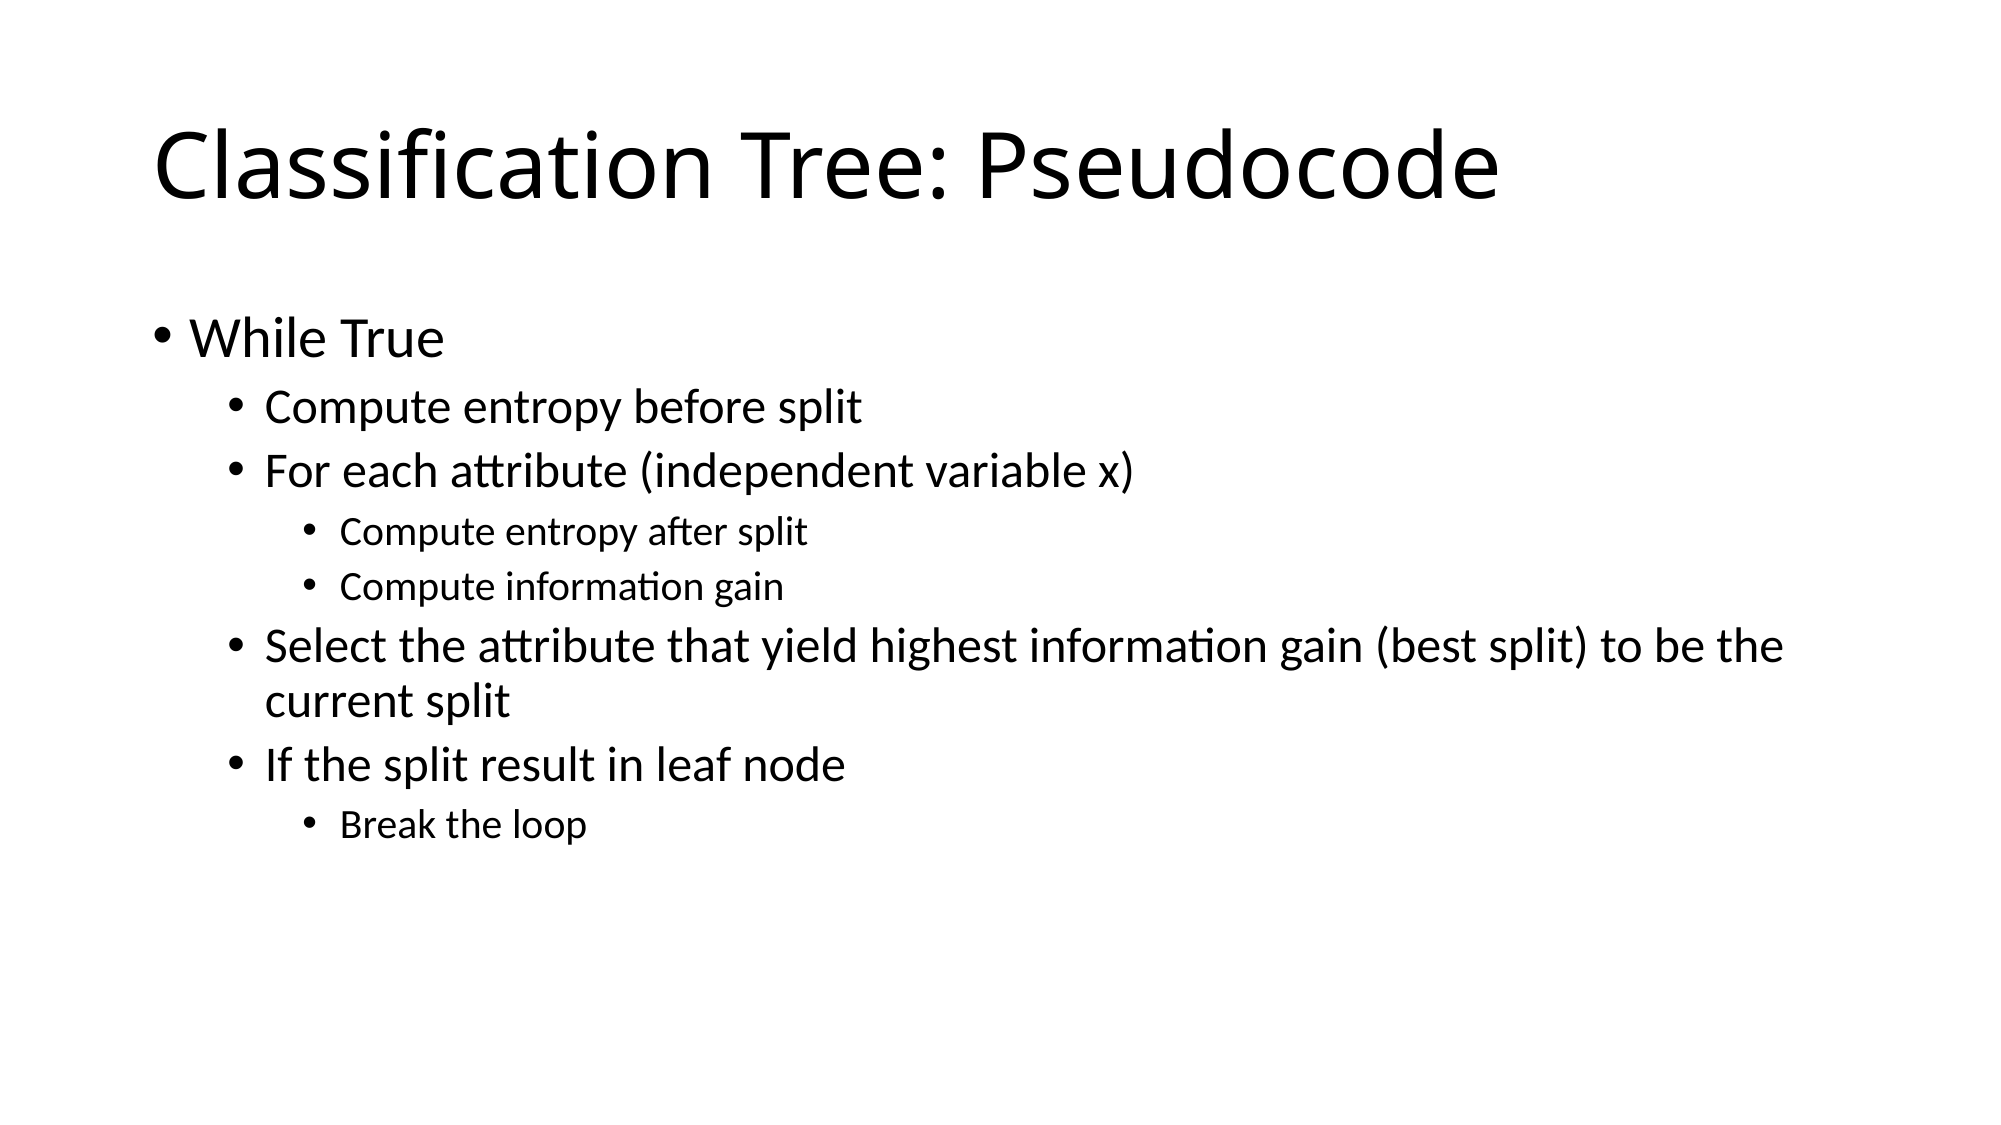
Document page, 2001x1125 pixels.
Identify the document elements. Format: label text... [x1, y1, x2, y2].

list While True Compute entropy before split For each attribute (independent variable x) Compute entropy after split Compute information gain Select the attribute that yield highest information gain (best split) to be the current split If the split result in leaf node Break the loop [137, 299, 1863, 1014]
title Classification Tree: Pseudocode [137, 59, 1863, 278]
